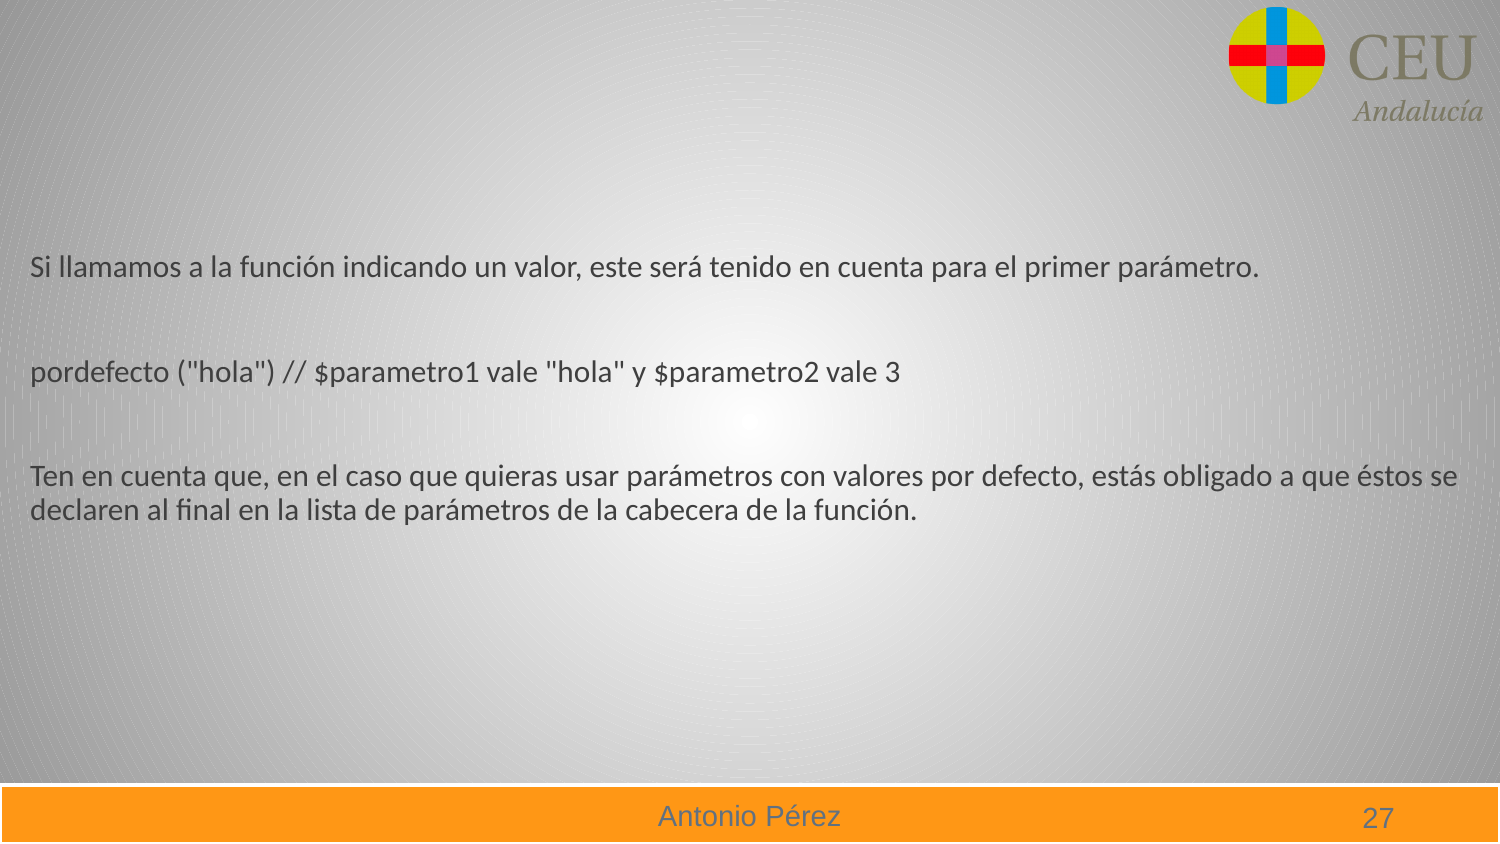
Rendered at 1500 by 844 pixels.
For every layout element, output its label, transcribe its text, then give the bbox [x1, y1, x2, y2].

list Si llamamos a la función indicando un valor, este será tenido en cuenta para el primer parámetro. pordefecto ("hola") // $parametro1 vale "hola" y $parametro2 vale 3 Ten en cuenta que, en el caso que quieras usar parámetros con valores por defecto, estás obligado a que éstos se declaren al final en la lista de parámetros de la cabecera de la función. [17, 244, 1483, 740]
picture [1216, 0, 1500, 137]
